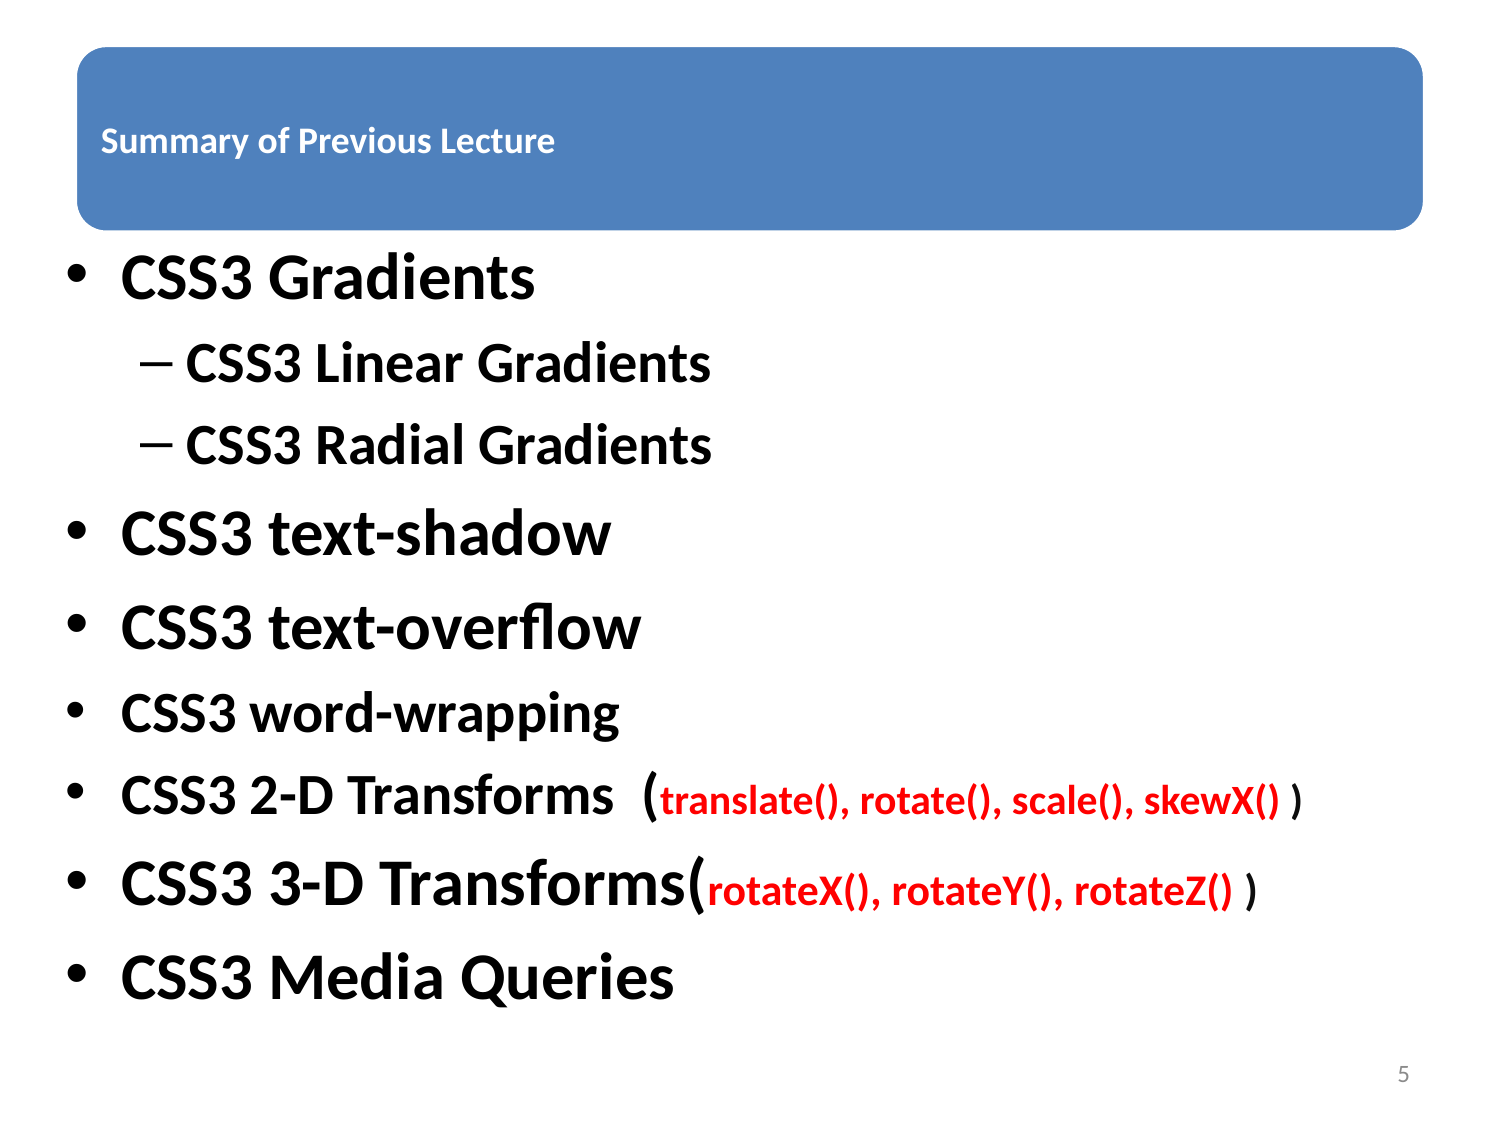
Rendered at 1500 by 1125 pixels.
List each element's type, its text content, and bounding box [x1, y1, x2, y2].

slide_number 5 [1074, 1042, 1425, 1103]
list CSS3 Gradients CSS3 Linear Gradients CSS3 Radial Gradients CSS3 text-shadow CSS3 text-overflow CSS3 word-wrapping CSS3 2-D Transforms (translate(), rotate(), scale(), skewX() ) CSS3 3-D Transforms(rotateX(), rotateY(), rotateZ() ) CSS3 Media Queries [50, 224, 1463, 1005]
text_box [74, 44, 1426, 233]
